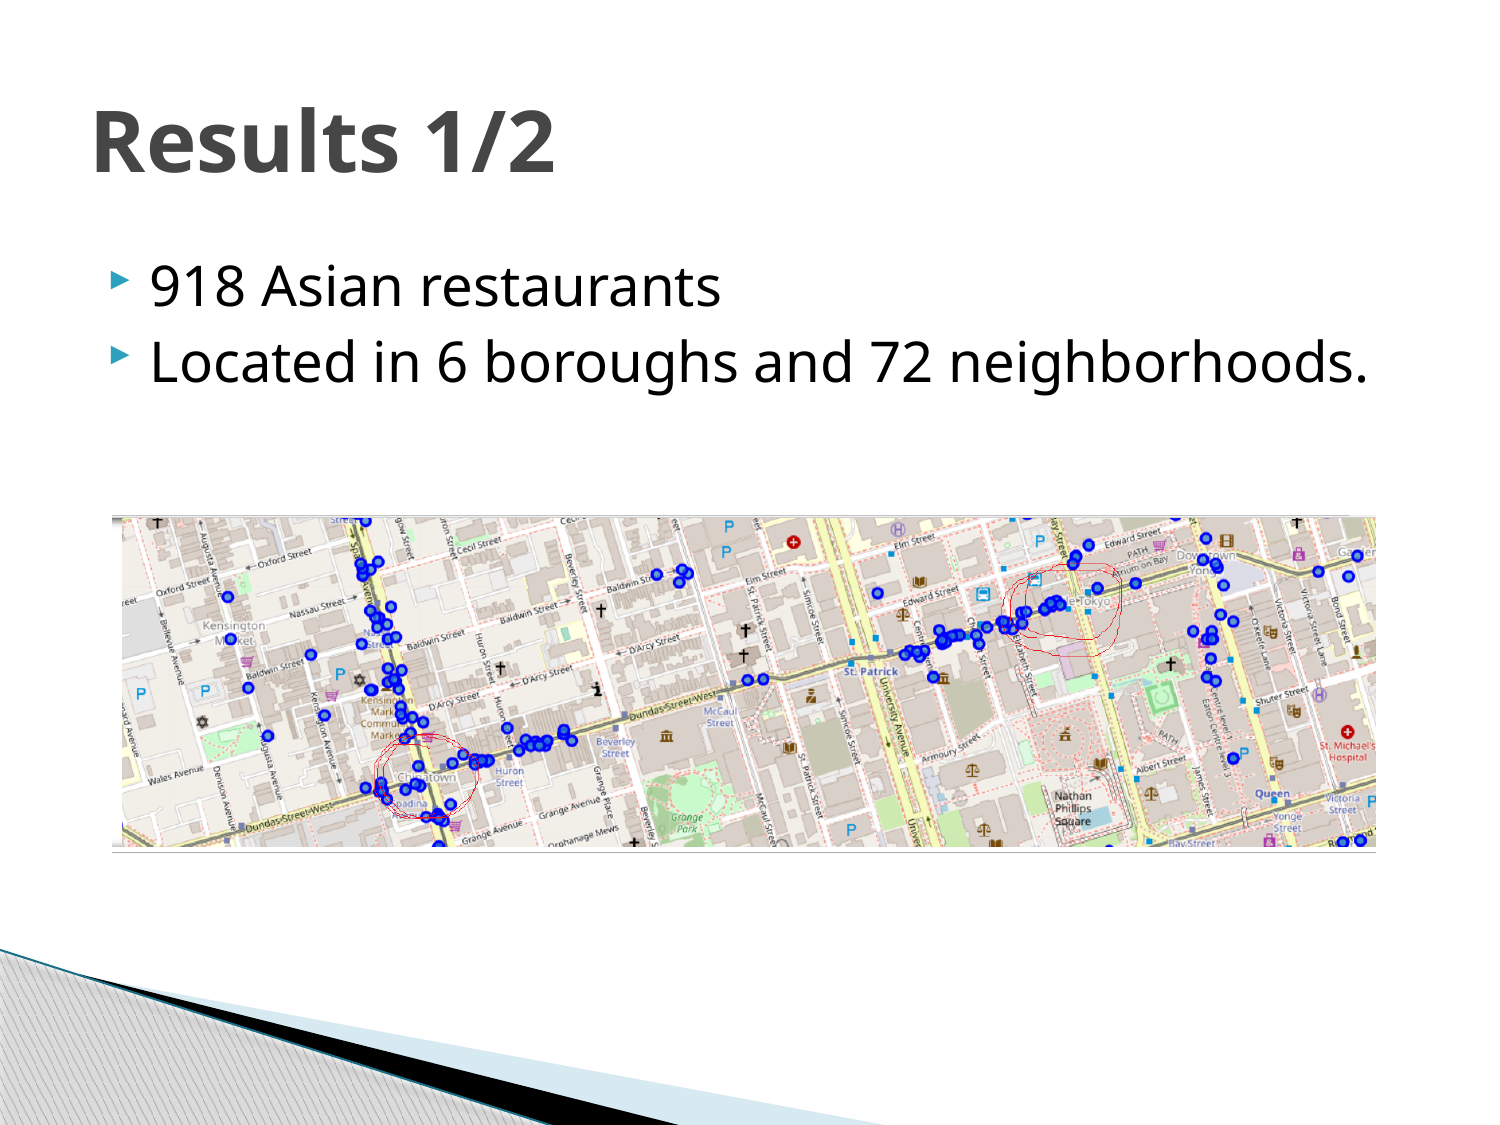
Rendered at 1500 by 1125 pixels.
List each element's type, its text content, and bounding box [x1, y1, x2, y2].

title Results 1/2 [75, 45, 1425, 233]
picture [111, 514, 1377, 859]
list 918 Asian restaurants Located in 6 boroughs and 72 neighborhoods. [75, 243, 1425, 986]
